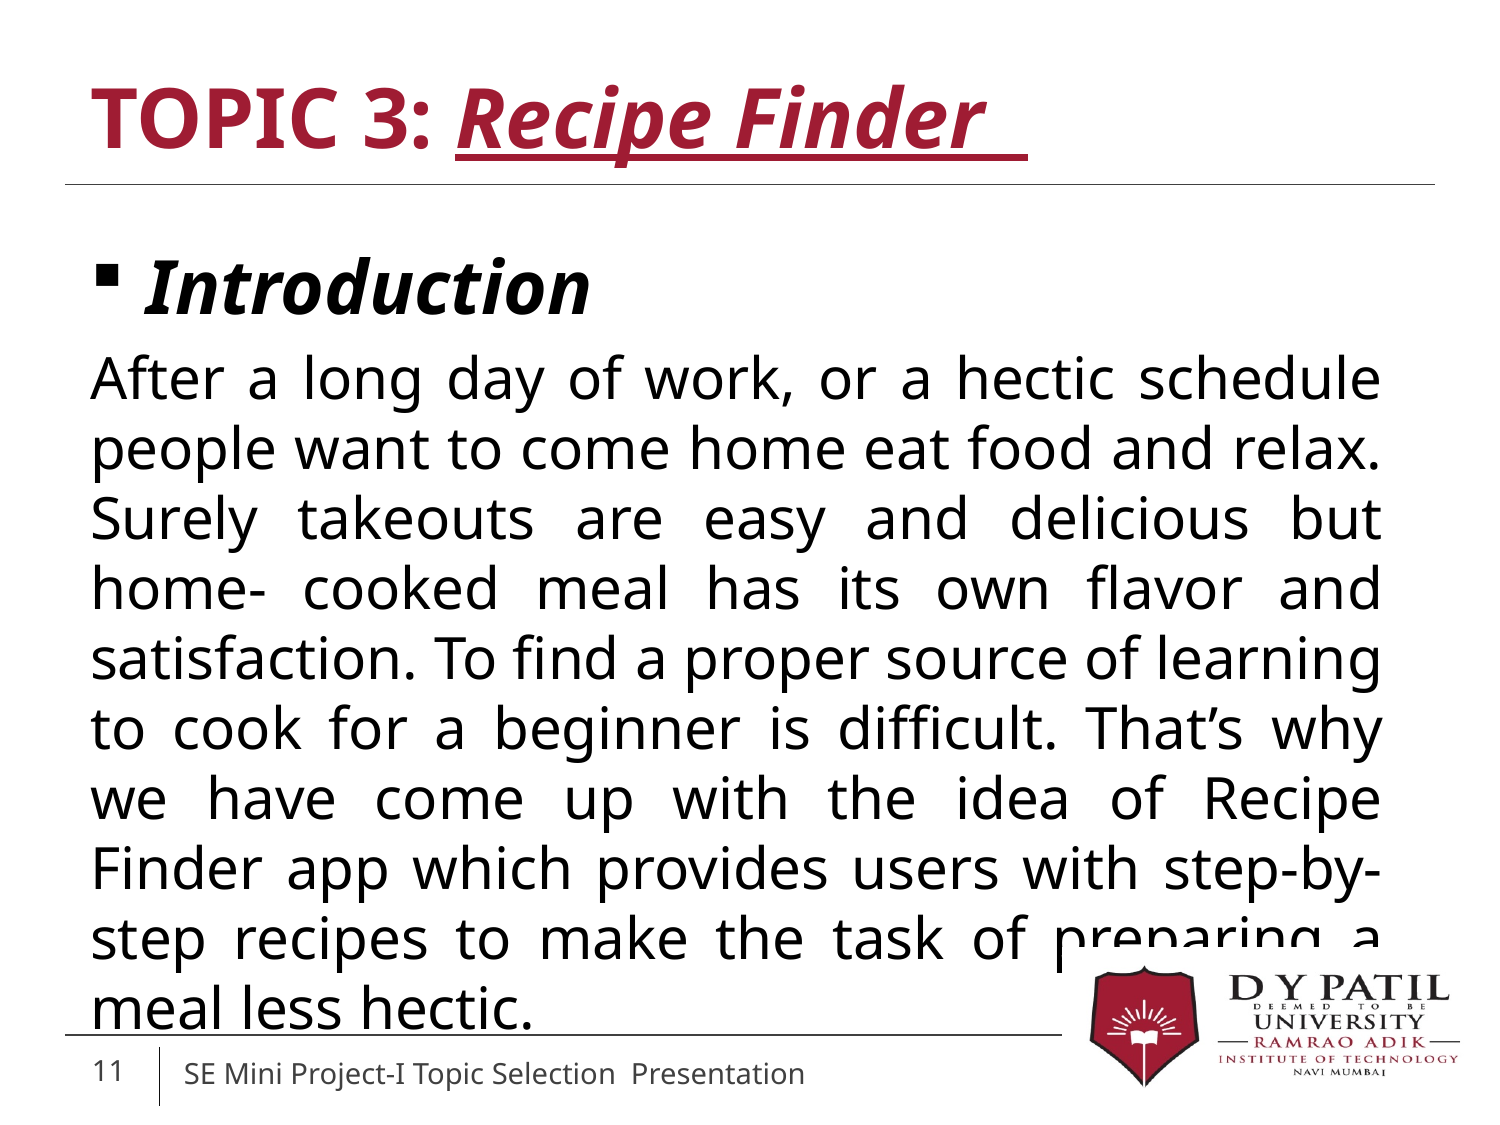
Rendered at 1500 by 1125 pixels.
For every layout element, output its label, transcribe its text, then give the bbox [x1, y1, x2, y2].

picture [1062, 940, 1500, 1125]
title TOPIC 3: Recipe Finder [75, 45, 1425, 185]
footer SE Mini Project-I Topic Selection Presentation [168, 1042, 857, 1103]
slide_number 11 [76, 1042, 155, 1103]
list Introduction After a long day of work, or a hectic schedule people want to come home eat food and relax. Surely takeouts are easy and delicious but home- cooked meal has its own flavor and satisfaction. To find a proper source of learning to cook for a beginner is difficult. That’s why we have come up with the idea of Recipe Finder app which provides users with step-by-step recipes to make the task of preparing a meal less hectic. [75, 231, 1398, 948]
